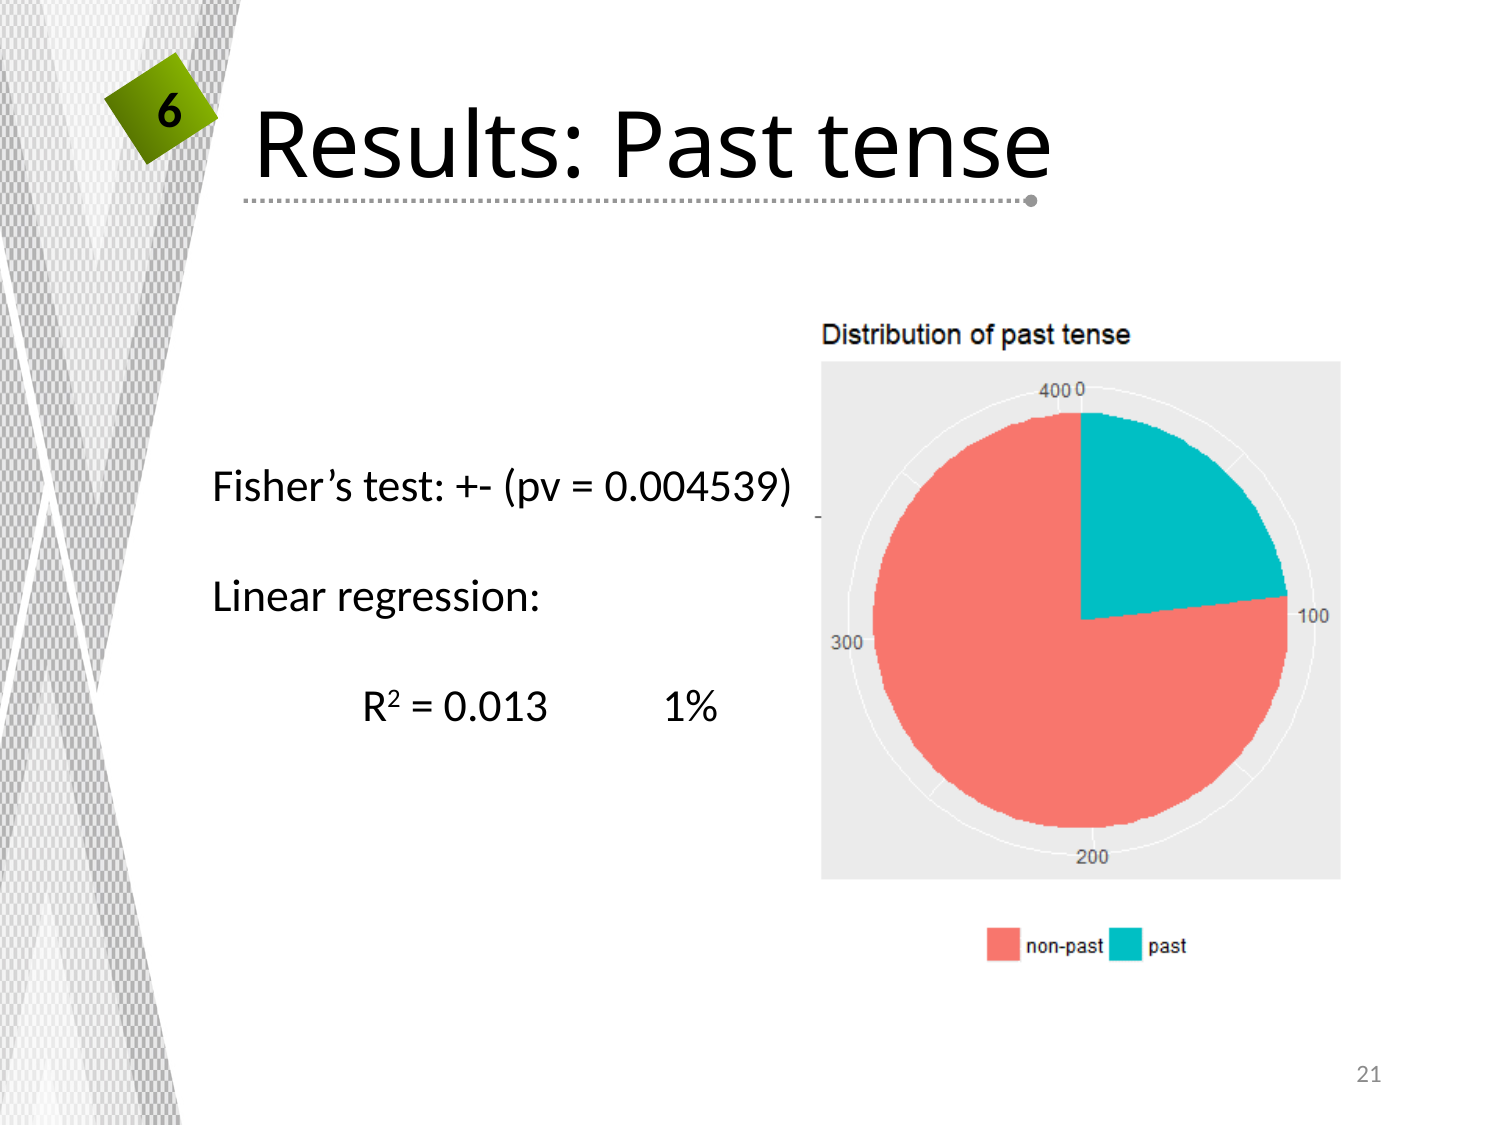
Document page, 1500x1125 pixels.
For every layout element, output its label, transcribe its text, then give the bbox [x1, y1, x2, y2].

title Results: Past tense [236, 61, 1455, 234]
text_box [118, 69, 1207, 380]
text_box Fisher’s test: +- (pv = 0.004539) Linear regression: R2 = 0.013 1% [197, 448, 529, 739]
slide_number 21 [1059, 1042, 1397, 1103]
picture [0, 0, 1500, 1125]
